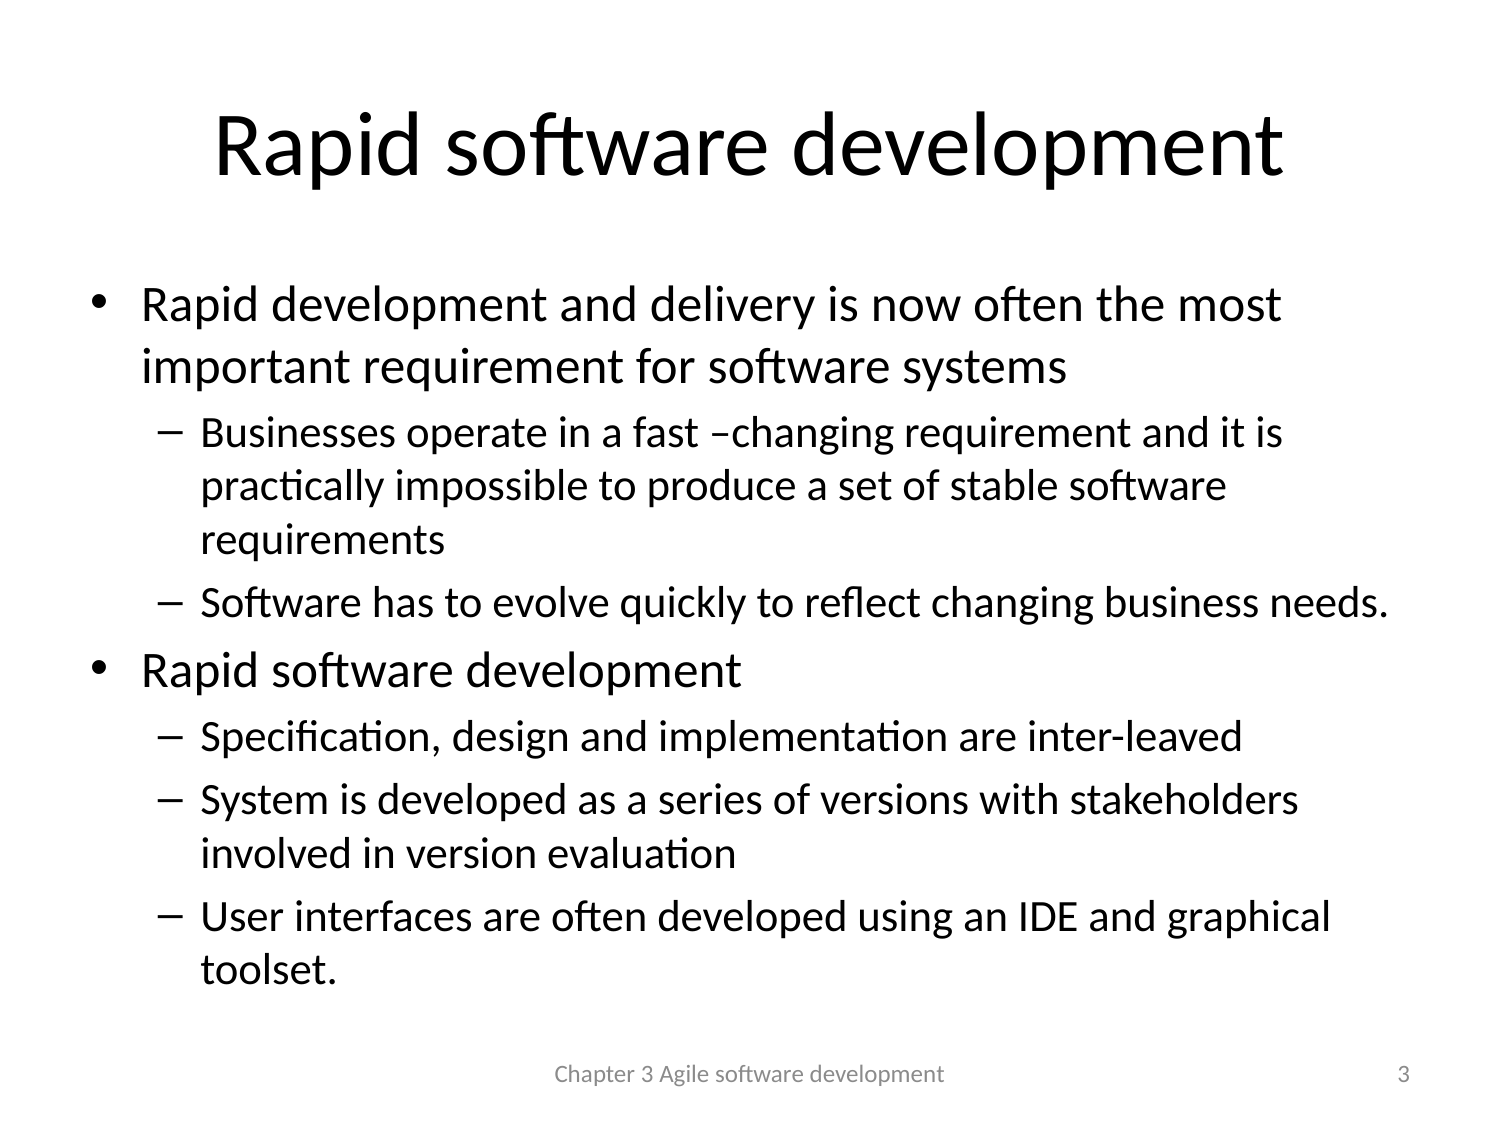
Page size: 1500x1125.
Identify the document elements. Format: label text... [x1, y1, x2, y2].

list Rapid development and delivery is now often the most important requirement for software systems Businesses operate in a fast –changing requirement and it is practically impossible to produce a set of stable software requirements Software has to evolve quickly to reflect changing business needs. Rapid software development Specification, design and implementation are inter-leaved System is developed as a series of versions with stakeholders involved in version evaluation User interfaces are often developed using an IDE and graphical toolset. [75, 262, 1455, 1005]
title Rapid software development [75, 45, 1425, 233]
slide_number 3 [1074, 1042, 1425, 1103]
footer Chapter 3 Agile software development [512, 1042, 988, 1103]
